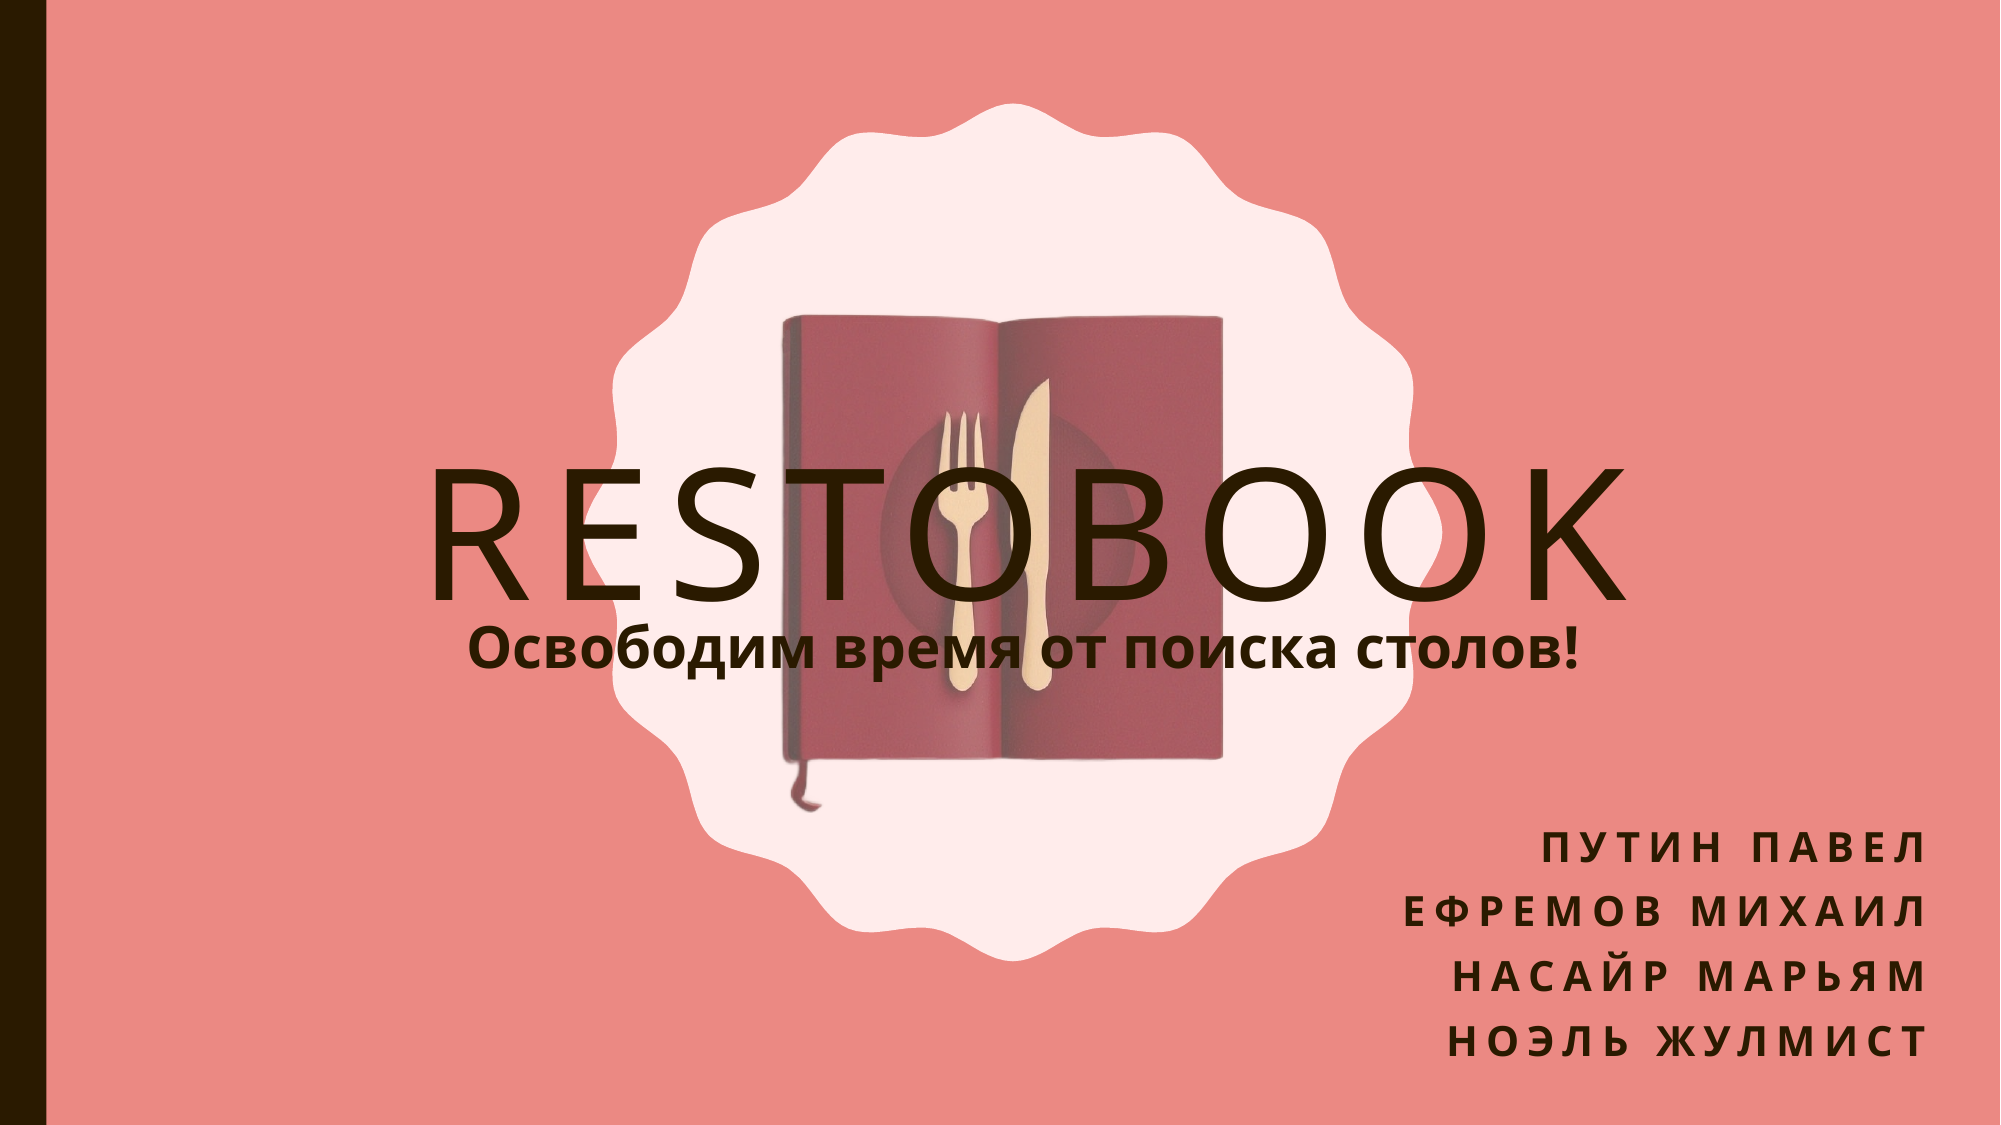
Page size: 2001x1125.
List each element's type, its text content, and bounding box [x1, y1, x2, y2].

title Restobook [176, 180, 1870, 902]
subtitle Путин Павел Ефремов Михаил Насайр Марьям Ноэль Жулмист [1258, 812, 1942, 1086]
text_box Освободим время от поиска столов! [451, 602, 772, 687]
text_box Освободим время от поиска столов! [1228, 602, 1595, 687]
picture [772, 312, 1228, 813]
